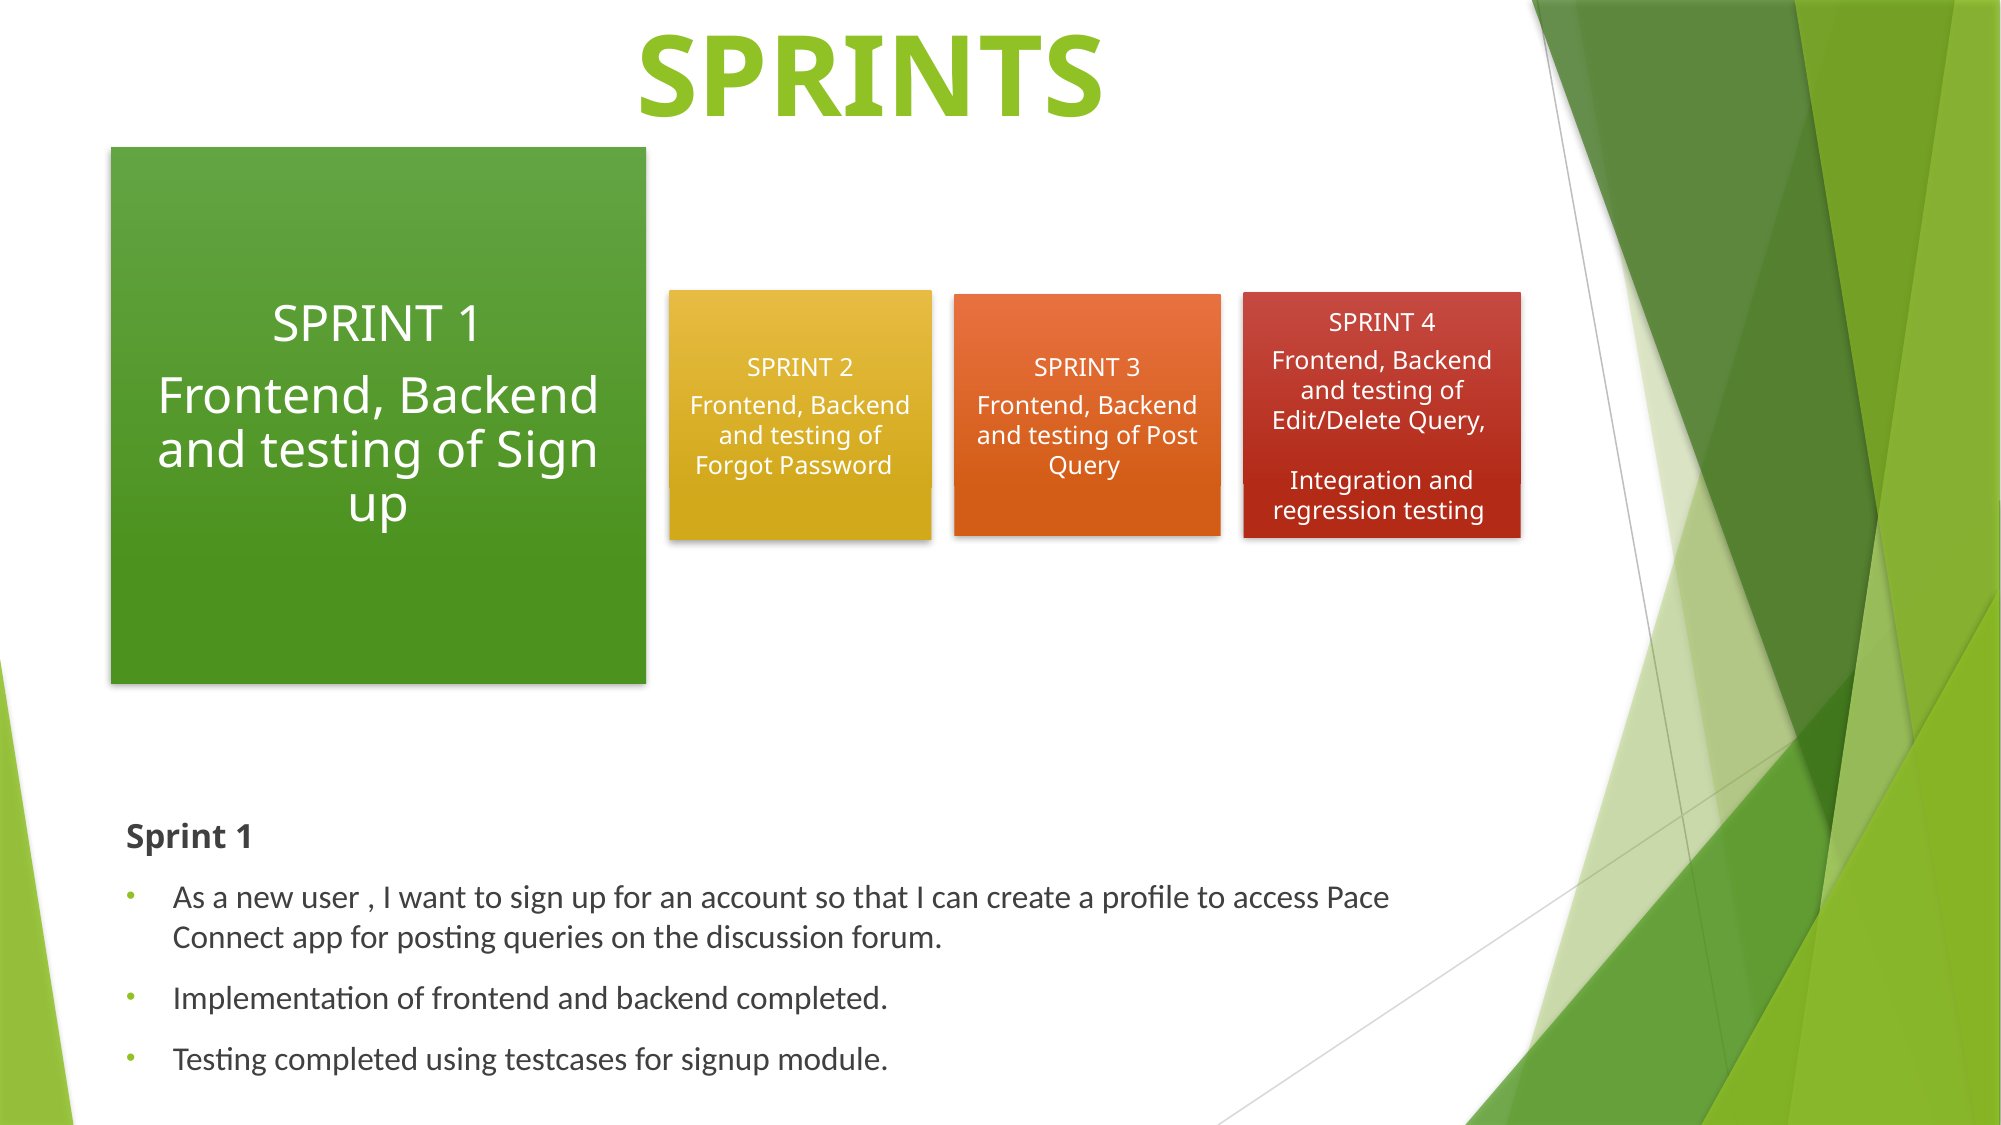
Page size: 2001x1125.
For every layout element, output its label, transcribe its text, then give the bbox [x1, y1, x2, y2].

title SPRINTS [0, 53, 1211, 147]
list Sprint 1 As a new user , I want to sign up for an account so that I can create a profile to access Pace Connect app for posting queries on the discussion forum. Implementation of frontend and backend completed. Testing completed using testcases for signup module. [111, 807, 1522, 1102]
picture [110, 99, 1522, 732]
